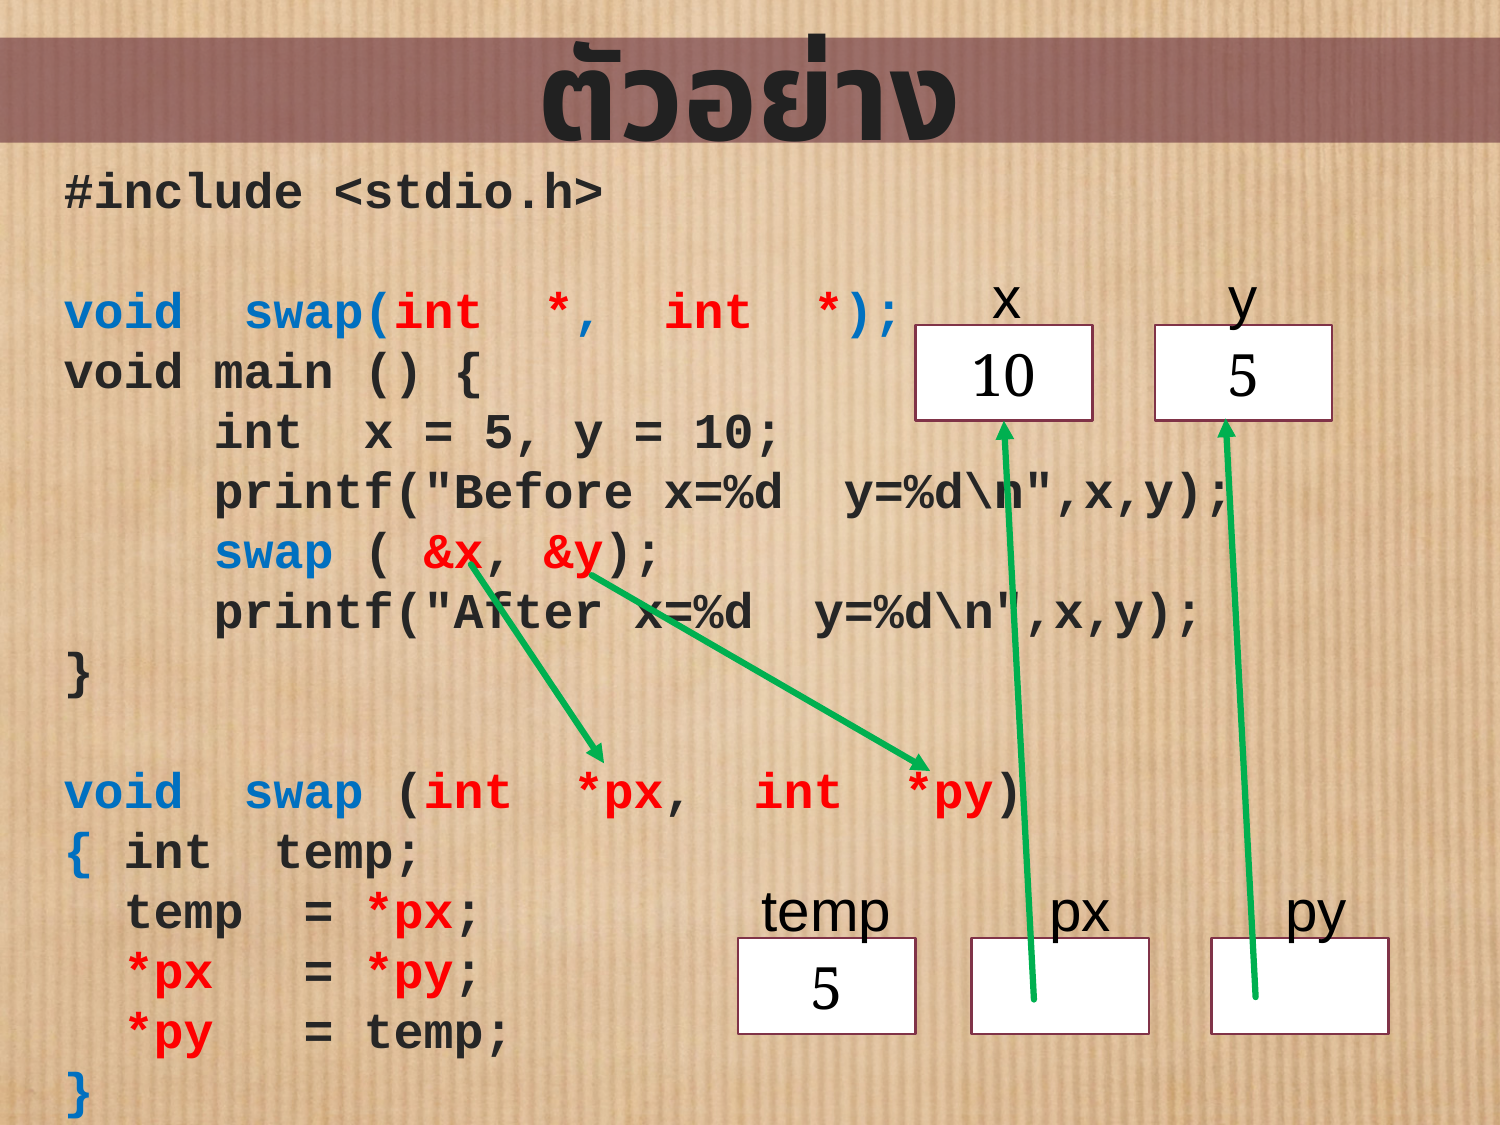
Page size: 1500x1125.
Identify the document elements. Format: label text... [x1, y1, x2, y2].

text_box 10 [914, 324, 1094, 422]
text_box 5 [737, 937, 917, 1035]
text_box 5 [1154, 324, 1333, 422]
text_box py [1270, 865, 1362, 951]
text_box [970, 937, 1150, 1035]
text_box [1225, 418, 1256, 998]
text_box y [1213, 252, 1273, 338]
text_box temp [746, 865, 907, 951]
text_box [1003, 420, 1035, 1000]
title ตัวอย่าง [0, 37, 1500, 143]
text_box x [977, 252, 1037, 338]
list #include <stdio.h> void swap(int *, int *); void main () { int x = 5, y = 10; printf("Before x=%d y=%d\n",x,y); swap ( &x, &y); printf("After x=%d y=%d\n",x,y); } void swap (int *px, int *py) { int temp; temp = *px; *px = *py; *py = temp; } [1, 150, 1500, 978]
picture [0, 143, 1500, 1125]
text_box [1210, 937, 1390, 1035]
text_box px [1035, 865, 1126, 951]
picture [0, 0, 1500, 37]
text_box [470, 564, 605, 764]
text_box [591, 574, 931, 772]
